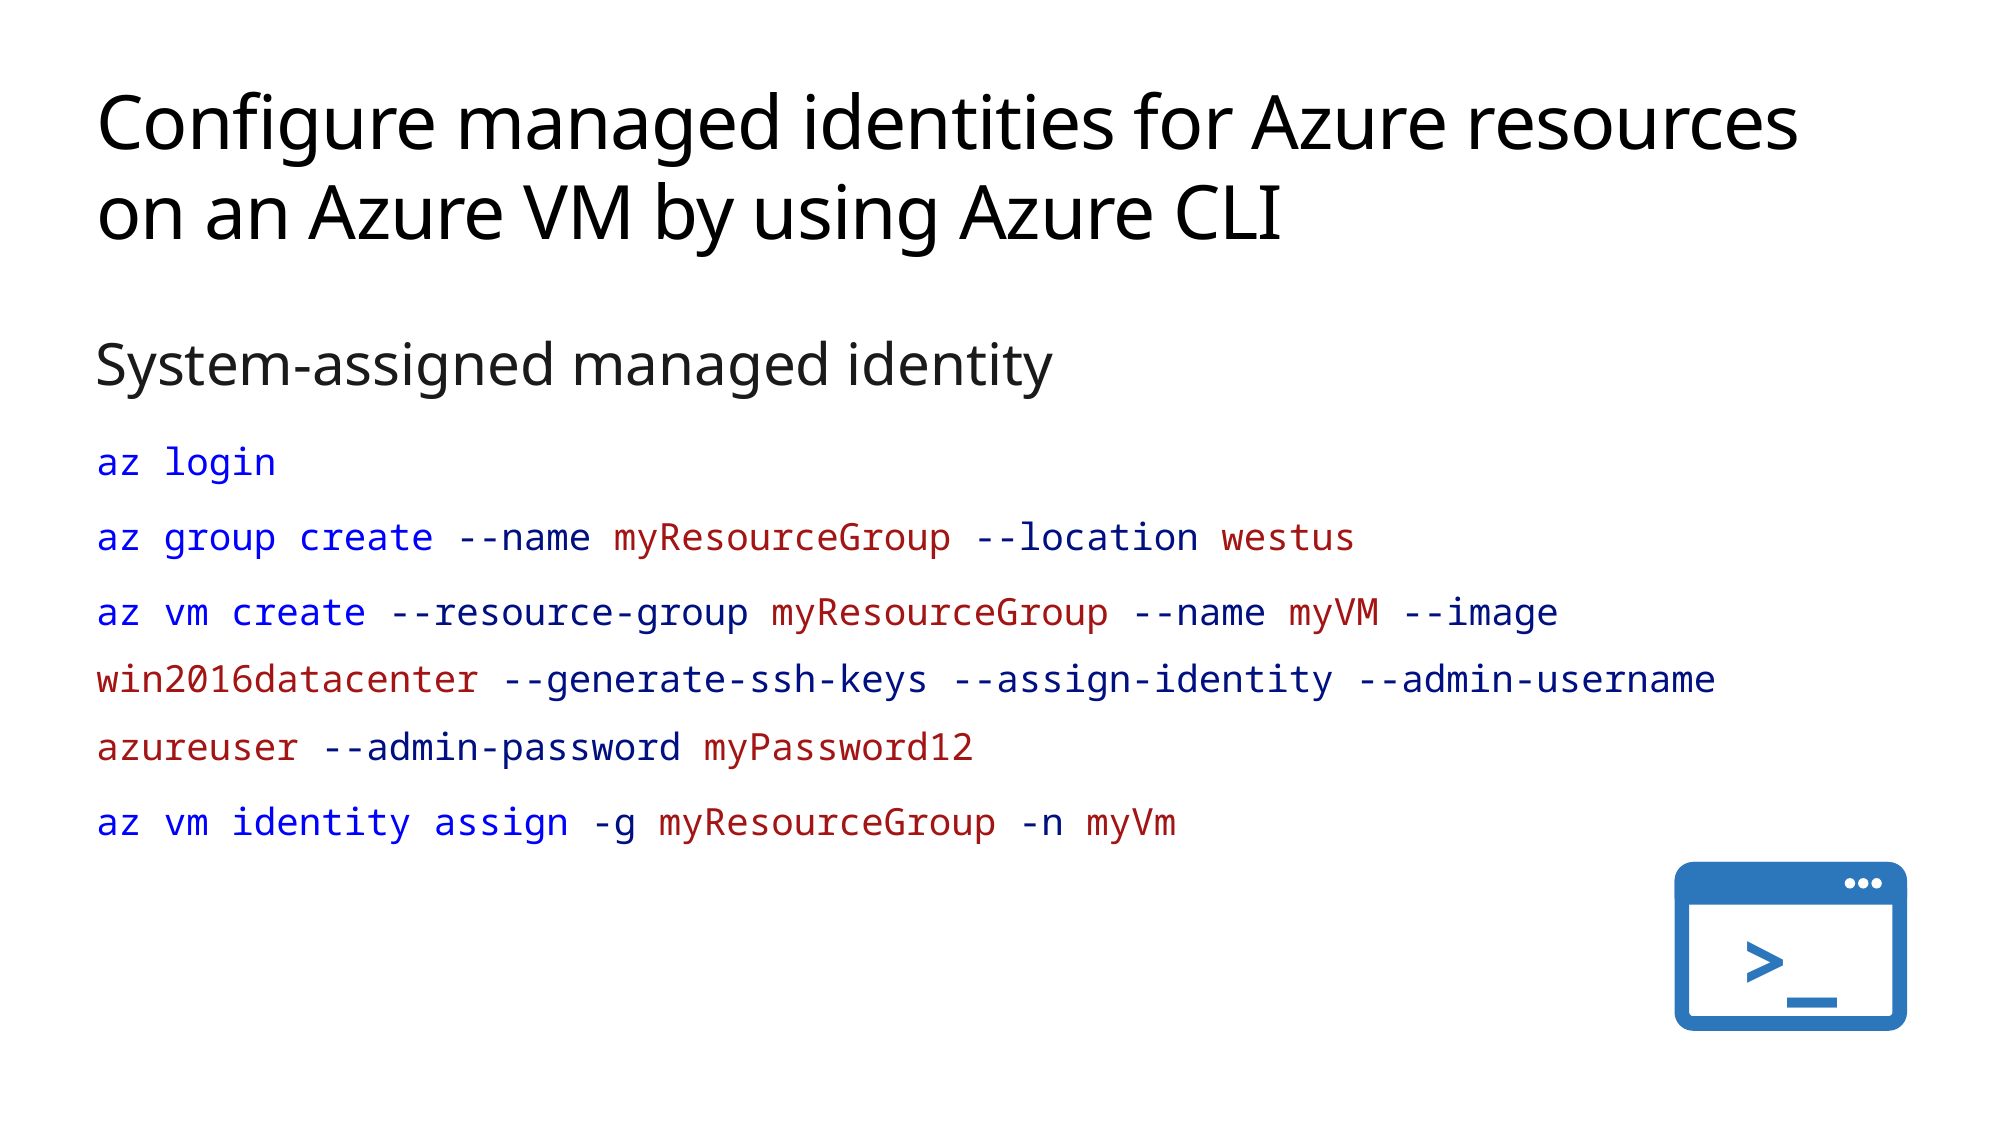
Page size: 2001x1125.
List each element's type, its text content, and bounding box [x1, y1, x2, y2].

list az login az group create --name myResourceGroup --location westus az vm create --resource-group myResourceGroup --name myVM --image win2016datacenter --generate-ssh-keys --assign-identity --admin-username azureuser --admin-password myPassword12 az vm identity assign -g myResourceGroup -n myVm [96, 415, 1904, 845]
text_box System-assigned managed identity [95, 327, 1275, 398]
title Configure managed identities for Azure resources on an Azure VM by using Azure CLI [96, 75, 1904, 166]
